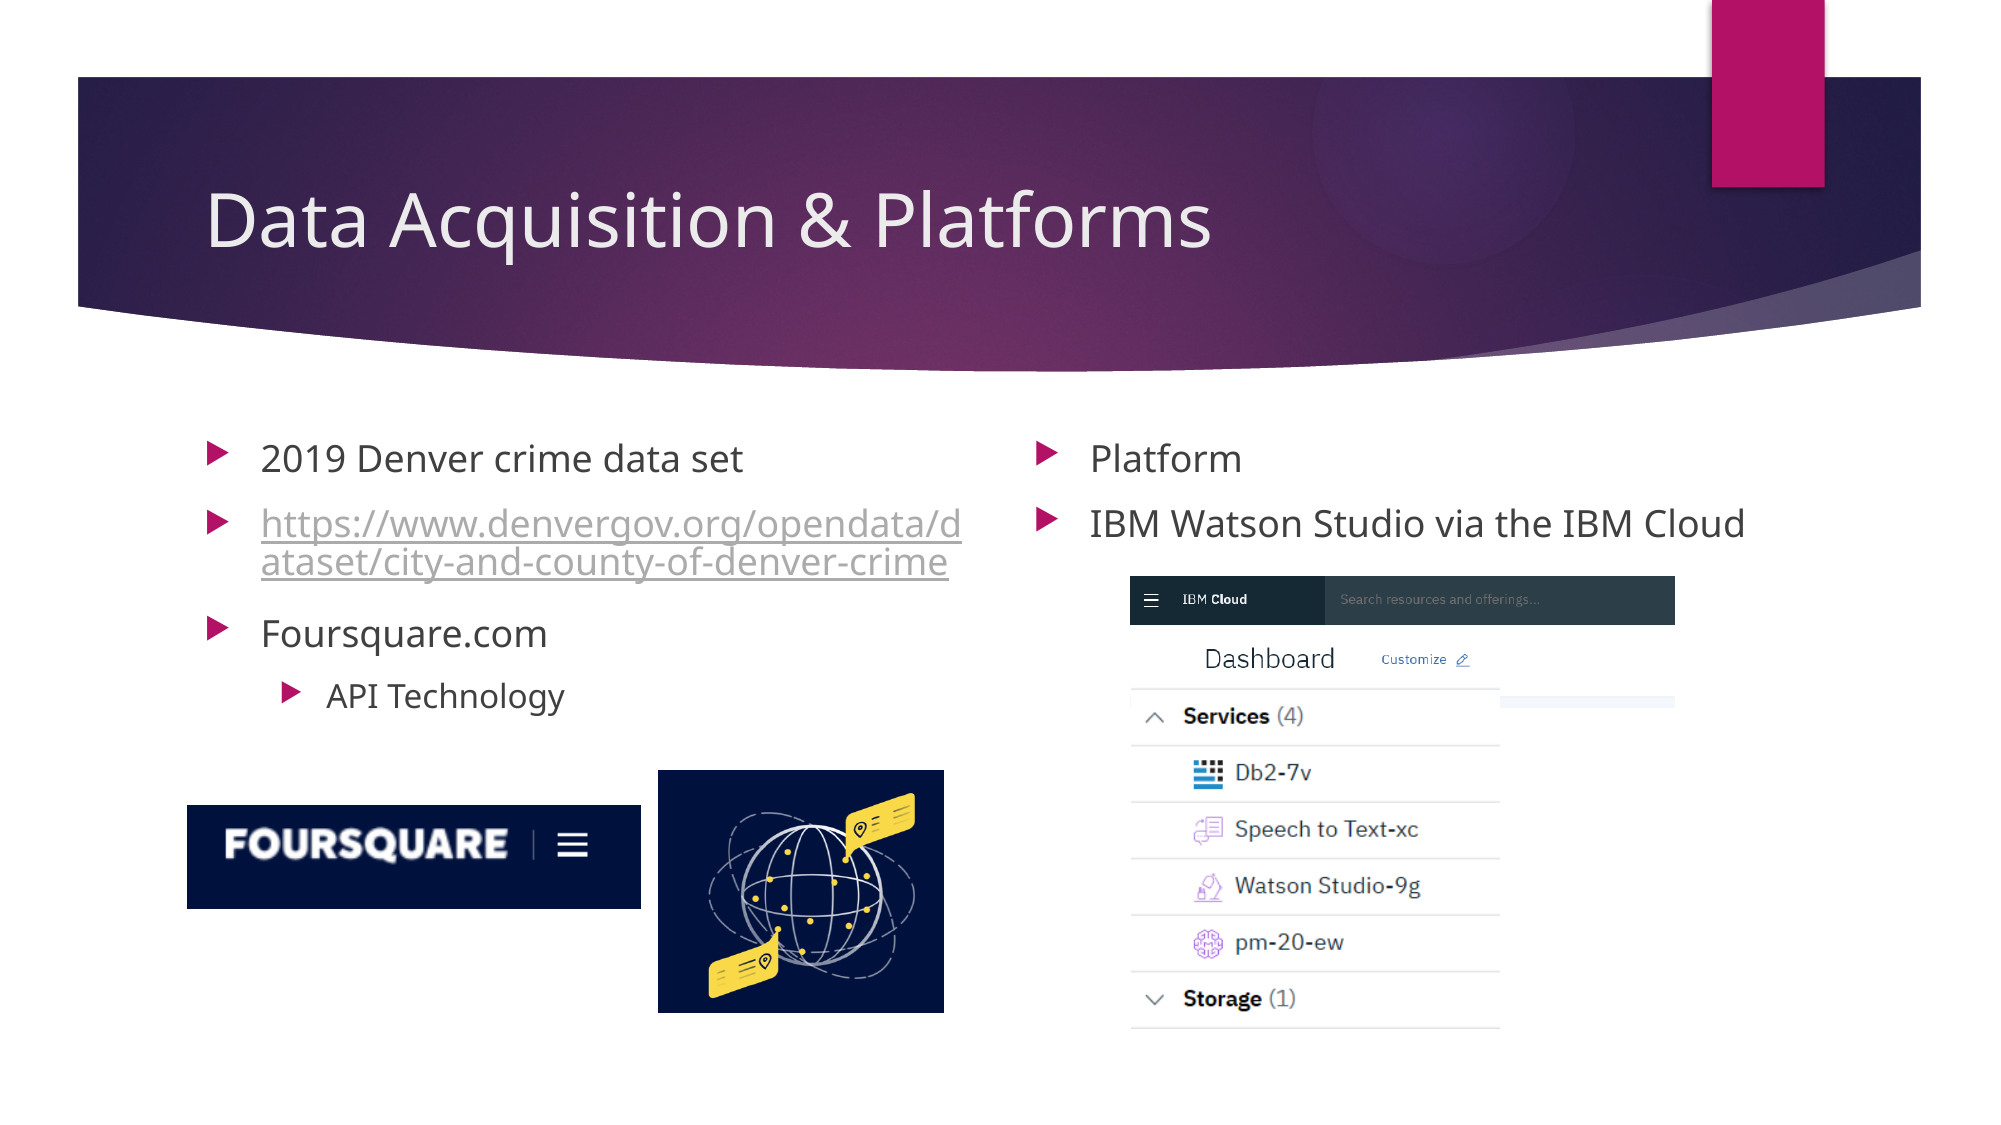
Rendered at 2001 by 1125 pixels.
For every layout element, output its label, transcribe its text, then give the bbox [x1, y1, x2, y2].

picture [186, 805, 641, 909]
picture [1130, 576, 1676, 1030]
list Platform IBM Watson Studio via the IBM Cloud [1018, 427, 1810, 988]
picture [658, 769, 944, 1013]
list 2019 Denver crime data set https://www.denvergov.org/opendata/dataset/city-and-county-of-denver-crime Foursquare.com API Technology [189, 427, 981, 988]
title Data Acquisition & Platforms [189, 159, 1627, 276]
